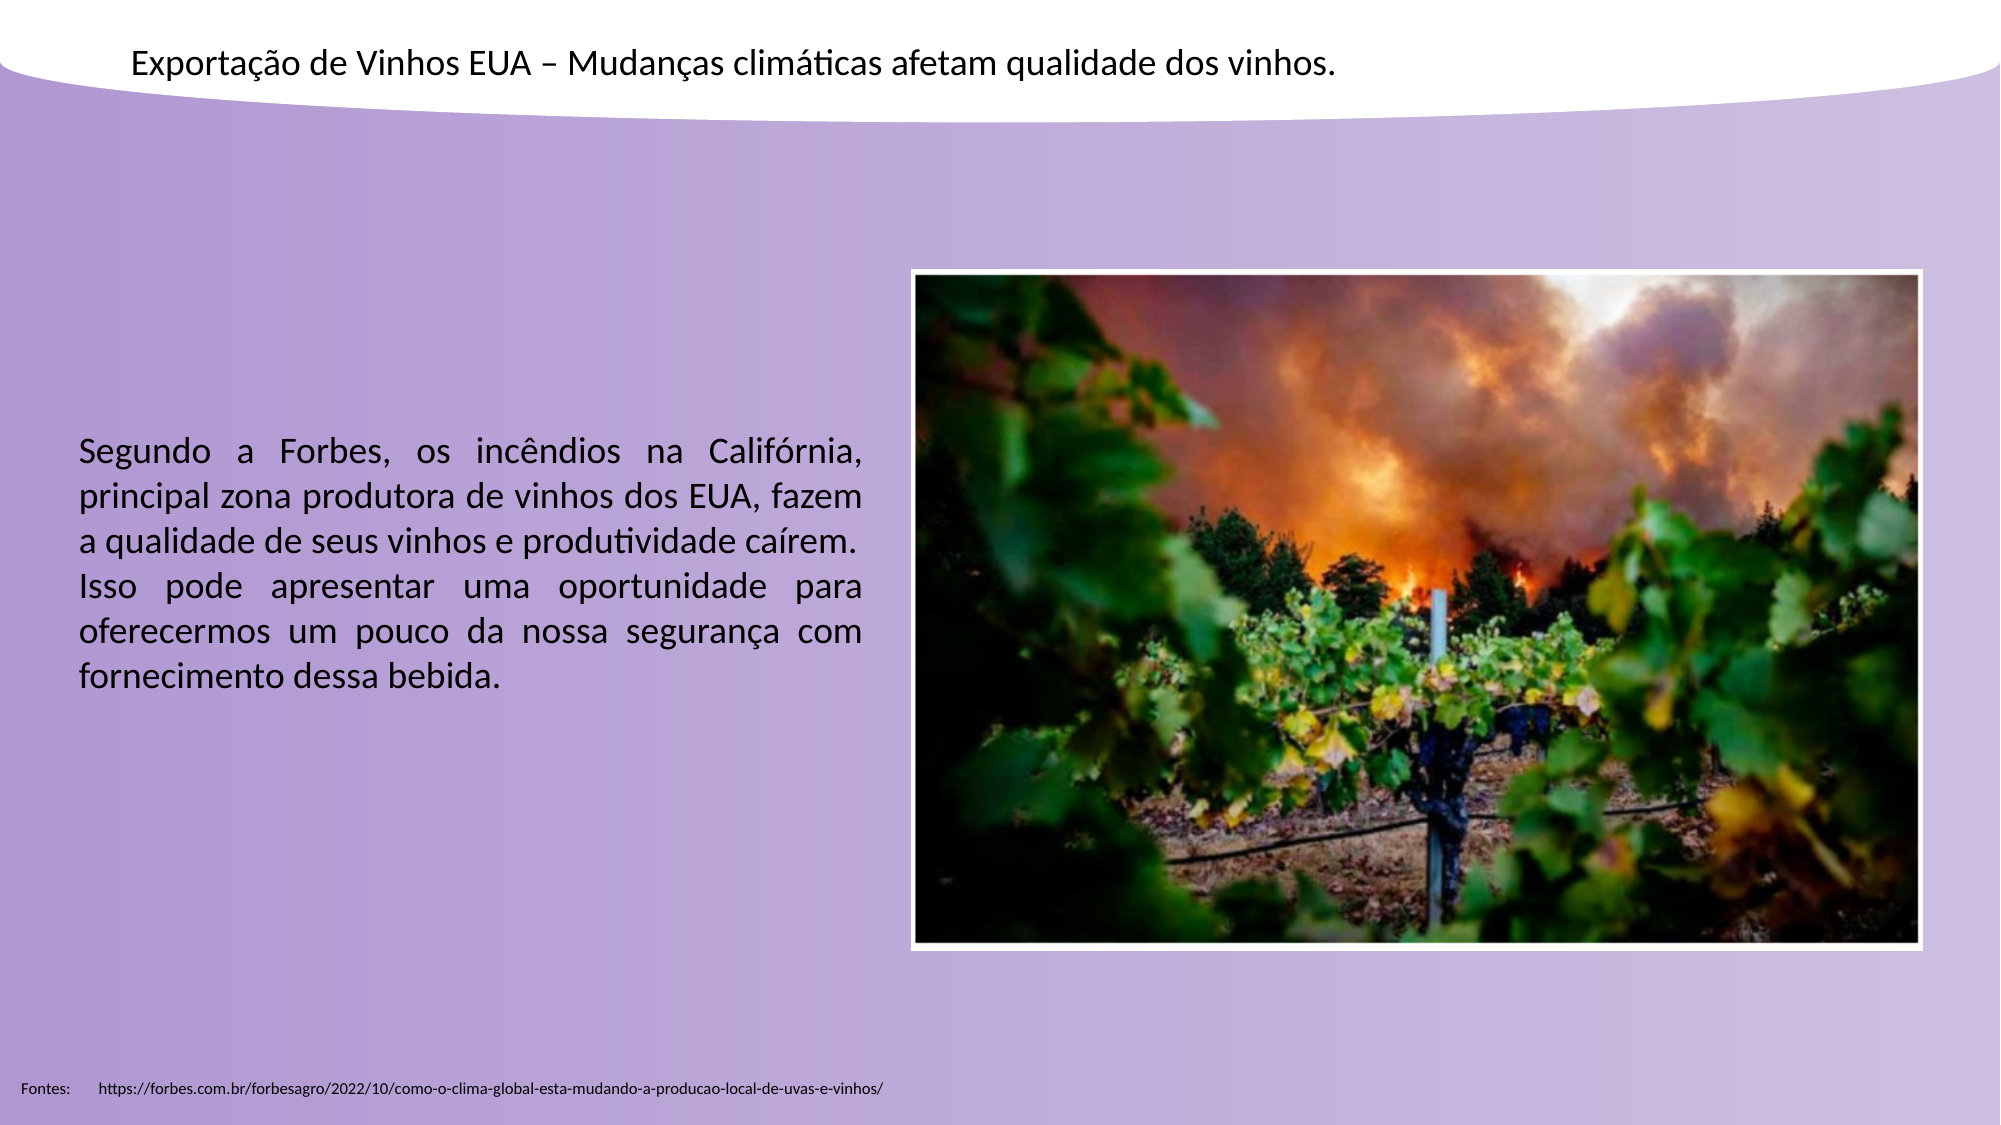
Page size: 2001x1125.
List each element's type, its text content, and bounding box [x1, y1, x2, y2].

text_box Fontes: [6, 1070, 161, 1106]
text_box [0, 66, 2000, 1125]
picture [911, 269, 1923, 951]
text_box [0, 0, 2000, 124]
text_box Exportação de Vinhos EUA – Mudanças climáticas afetam qualidade dos vinhos. [115, 30, 1353, 91]
text_box https://forbes.com.br/forbesagro/2022/10/como-o-clima-global-esta-mudando-a-producao-local-de-uvas-e-vinhos/ [161, 1070, 987, 1106]
text_box Segundo a Forbes, os incêndios na Califórnia, principal zona produtora de vinhos dos EUA, fazem a qualidade de seus vinhos e produtividade caírem. Isso pode apresentar uma oportunidade para oferecermos um pouco da nossa segurança com fornecimento dessa bebida. [64, 418, 879, 704]
